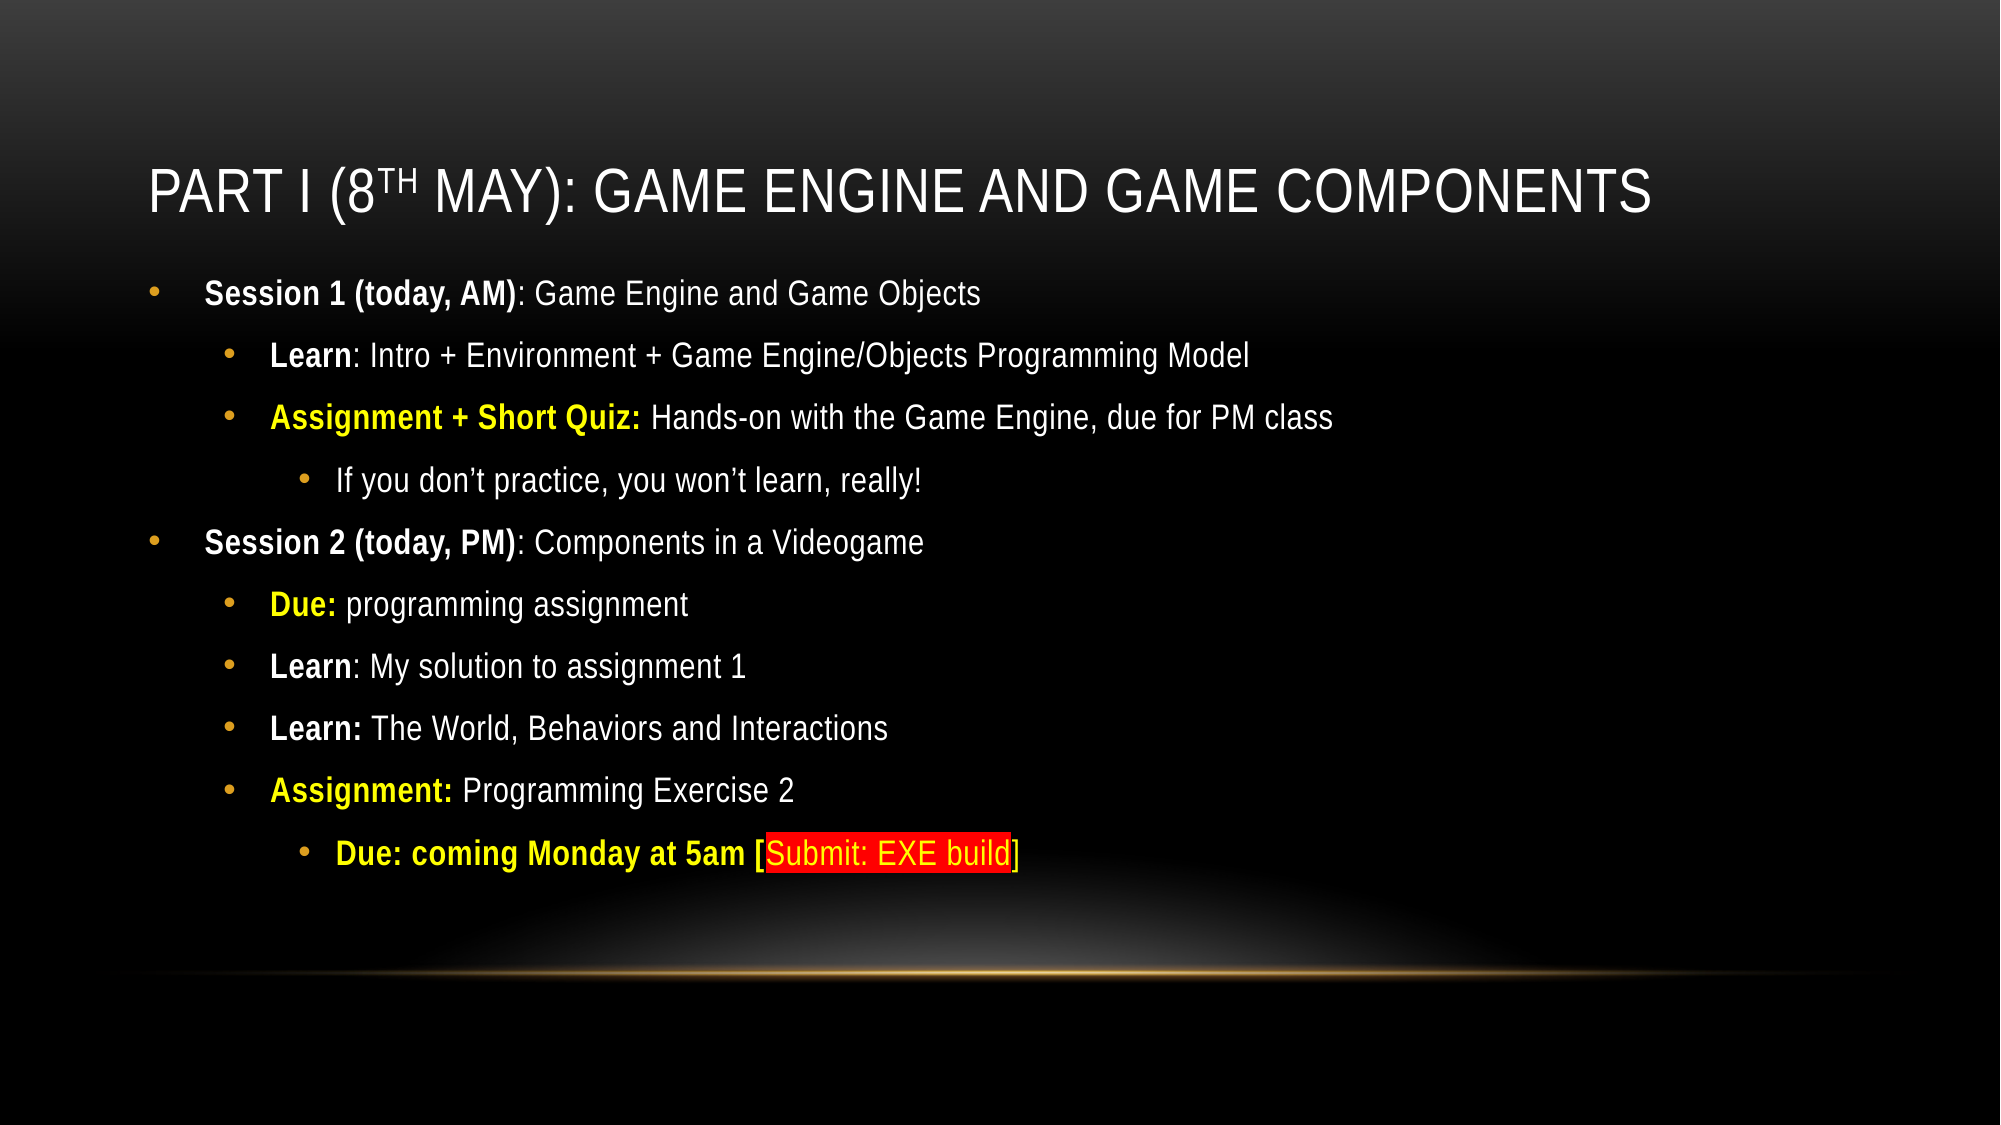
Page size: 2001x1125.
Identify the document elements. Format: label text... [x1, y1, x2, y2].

title Part I (8th May): Game Engine and Game Components [133, 45, 1867, 233]
picture [0, 0, 2000, 1125]
list Session 1 (today, AM): Game Engine and Game Objects Learn: Intro + Environment + Game Engine/Objects Programming Model Assignment + Short Quiz: Hands-on with the Game Engine, due for PM class If you don’t practice, you won’t learn, really! Session 2 (today, PM): Components in a Videogame Due: programming assignment Learn: My solution to assignment 1 Learn: The World, Behaviors and Interactions Assignment: Programming Exercise 2 Due: coming Monday at 5am [Submit: EXE build] [133, 262, 1867, 938]
